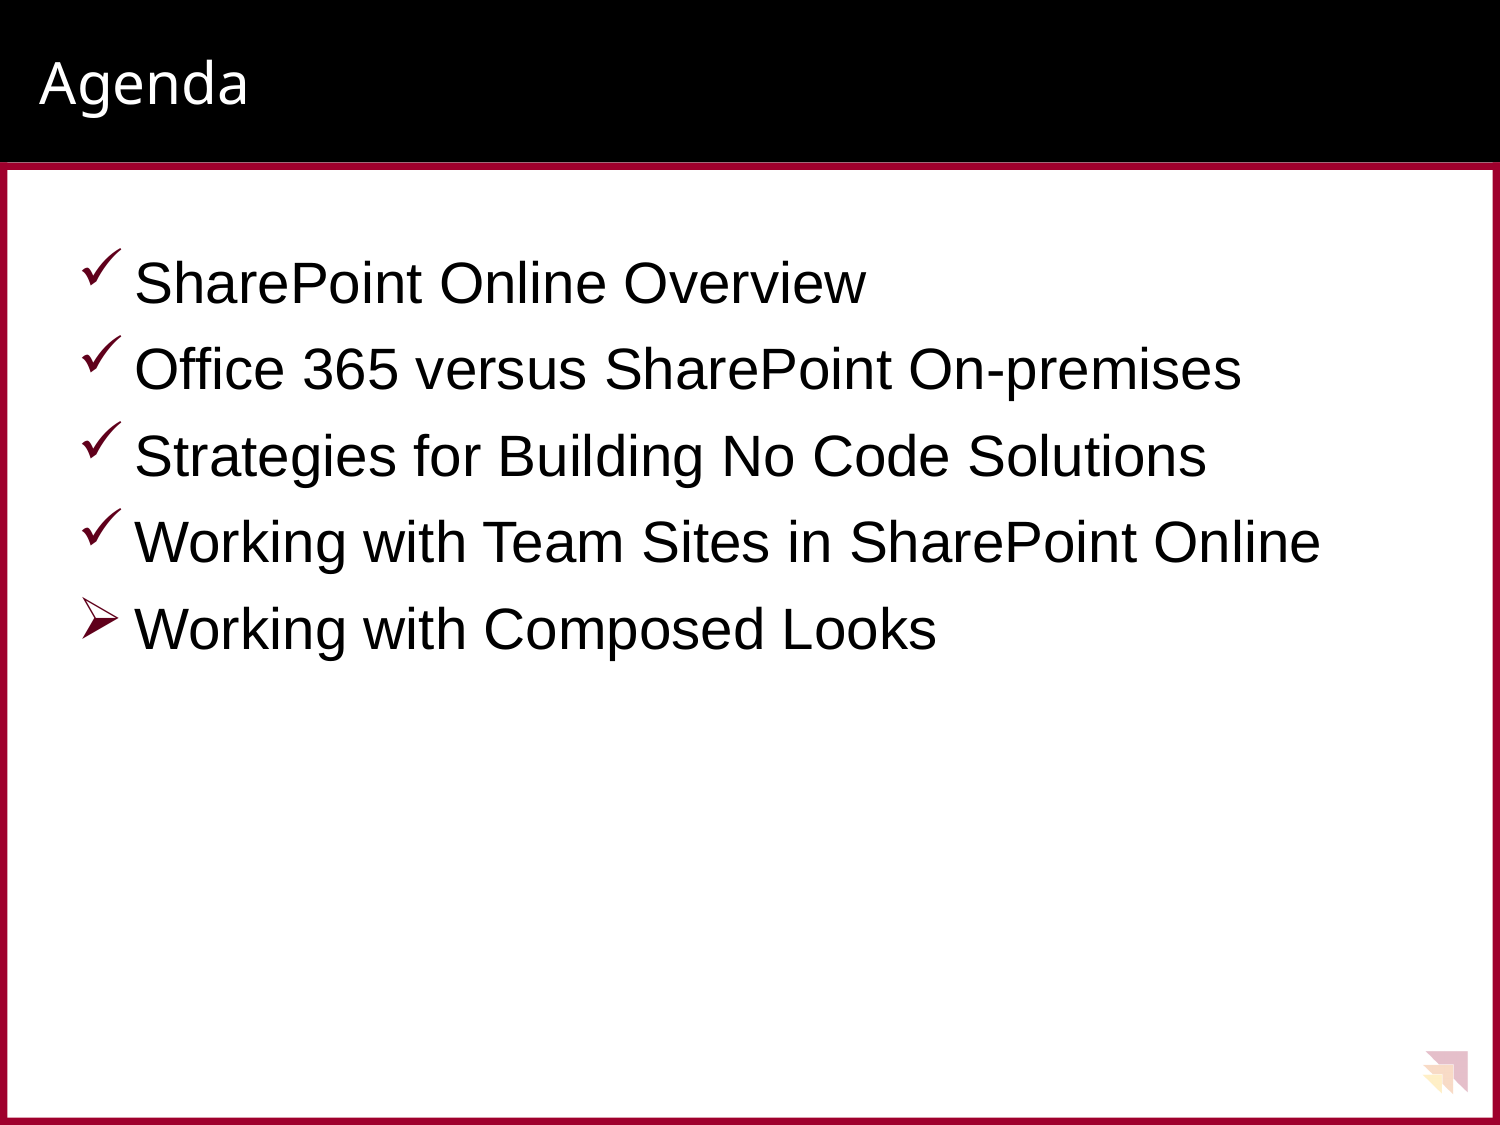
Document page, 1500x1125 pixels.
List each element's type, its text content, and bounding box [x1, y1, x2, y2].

list SharePoint Online Overview Office 365 versus SharePoint On-premises Strategies for Building No Code Solutions Working with Team Sites in SharePoint Online Working with Composed Looks [62, 237, 1438, 1088]
title Agenda [24, 12, 1438, 150]
